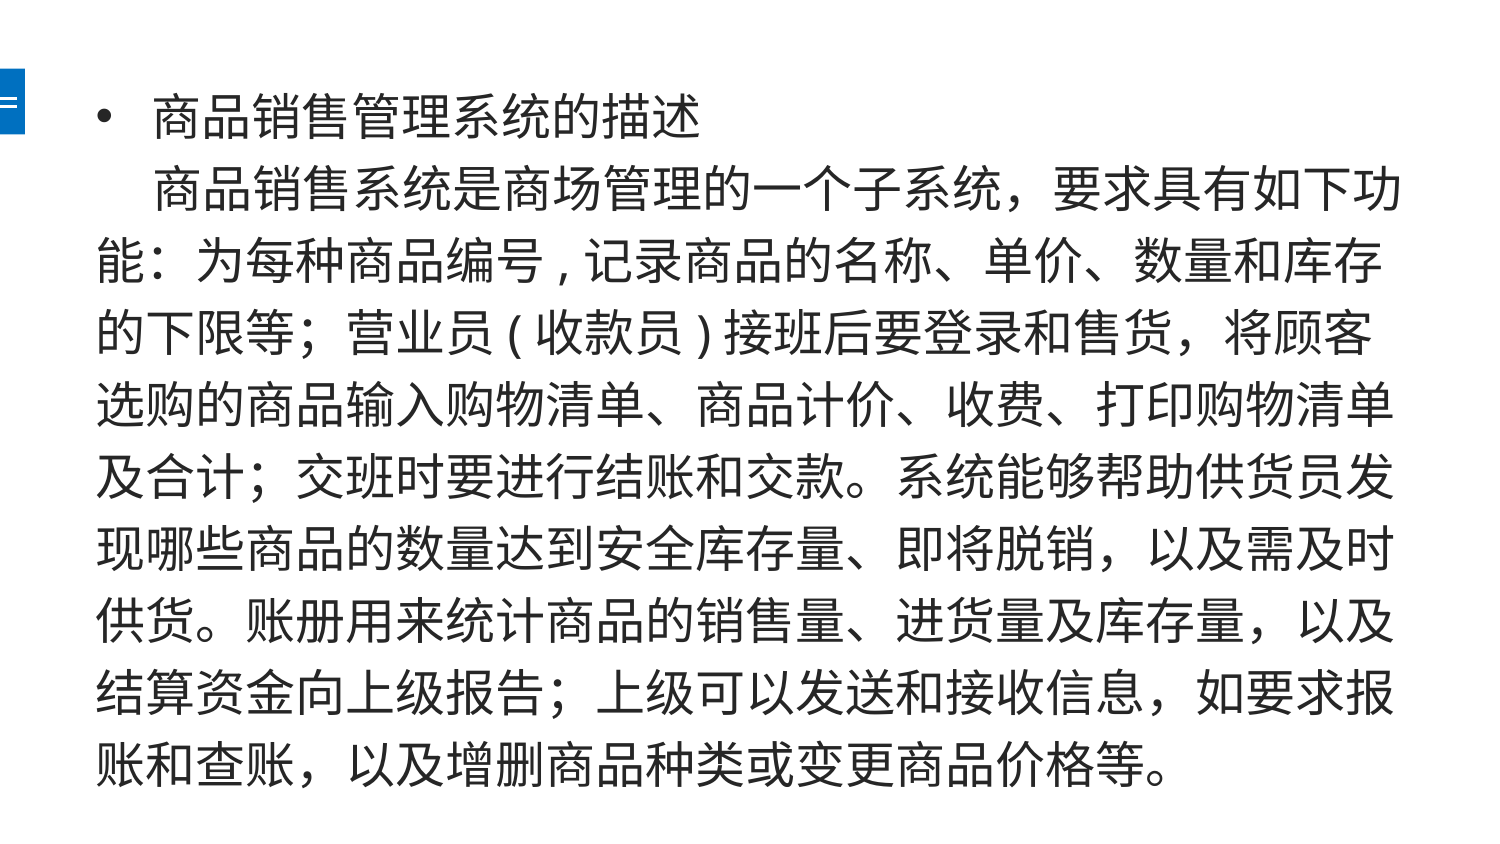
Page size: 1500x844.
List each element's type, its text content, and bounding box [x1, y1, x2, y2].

footer [75, 784, 1163, 833]
list 商品销售管理系统的描述 商品销售系统是商场管理的一个子系统，要求具有如下功能：为每种商品编号,记录商品的名称、单价、数量和库存的下限等；营业员(收款员)接班后要登录和售货，将顾客选购的商品输入购物清单、商品计价、收费、打印购物清单及合计；交班时要进行结账和交款。系统能够帮助供货员发现哪些商品的数量达到安全库存量、即将脱销，以及需及时供货。账册用来统计商品的销售量、进货量及库存量，以及结算资金向上级报告；上级可以发送和接收信息，如要求报账和查账，以及增删商品种类或变更商品价格等。 [80, 71, 1431, 673]
